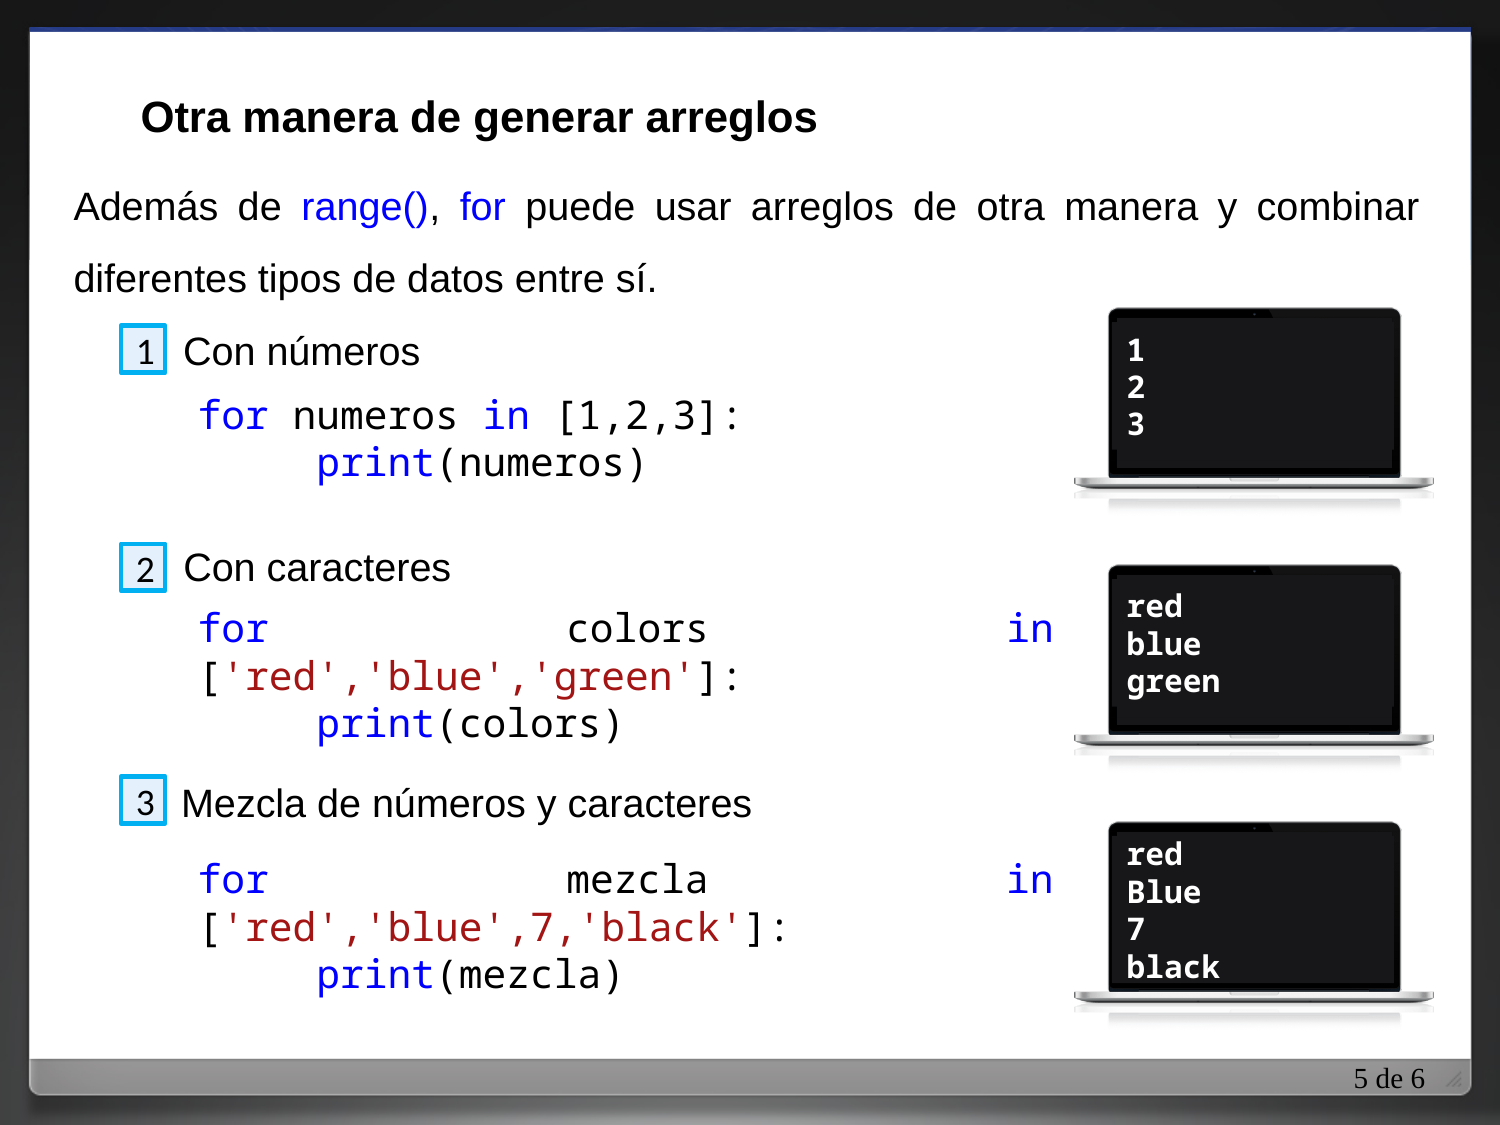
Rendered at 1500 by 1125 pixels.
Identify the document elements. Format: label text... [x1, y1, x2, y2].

text_box 5 de 6 [1338, 1061, 1442, 1125]
text_box 3 [119, 774, 167, 826]
text_box Con números [112, 318, 436, 381]
text_box for numeros in [1,2,3]: print(numeros) [182, 382, 762, 493]
text_box for mezcla in ['red','blue',7,'black']: print(mezcla) [182, 846, 1067, 1004]
text_box Con caracteres [112, 534, 467, 597]
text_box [1073, 301, 1434, 524]
text_box for colors in ['red','blue','green']: print(colors) [182, 595, 1067, 753]
text_box Otra manera de generar arreglos [125, 55, 1377, 149]
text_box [1073, 815, 1434, 1038]
text_box 1 [119, 323, 167, 375]
text_box Además de range(), for puede usar arreglos de otra manera y combinar diferentes tipos de datos entre sí. [58, 150, 1436, 308]
picture [0, 0, 1500, 1125]
text_box 2 [119, 542, 167, 593]
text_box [1073, 558, 1434, 781]
text_box Mezcla de números y caracteres [109, 770, 825, 834]
